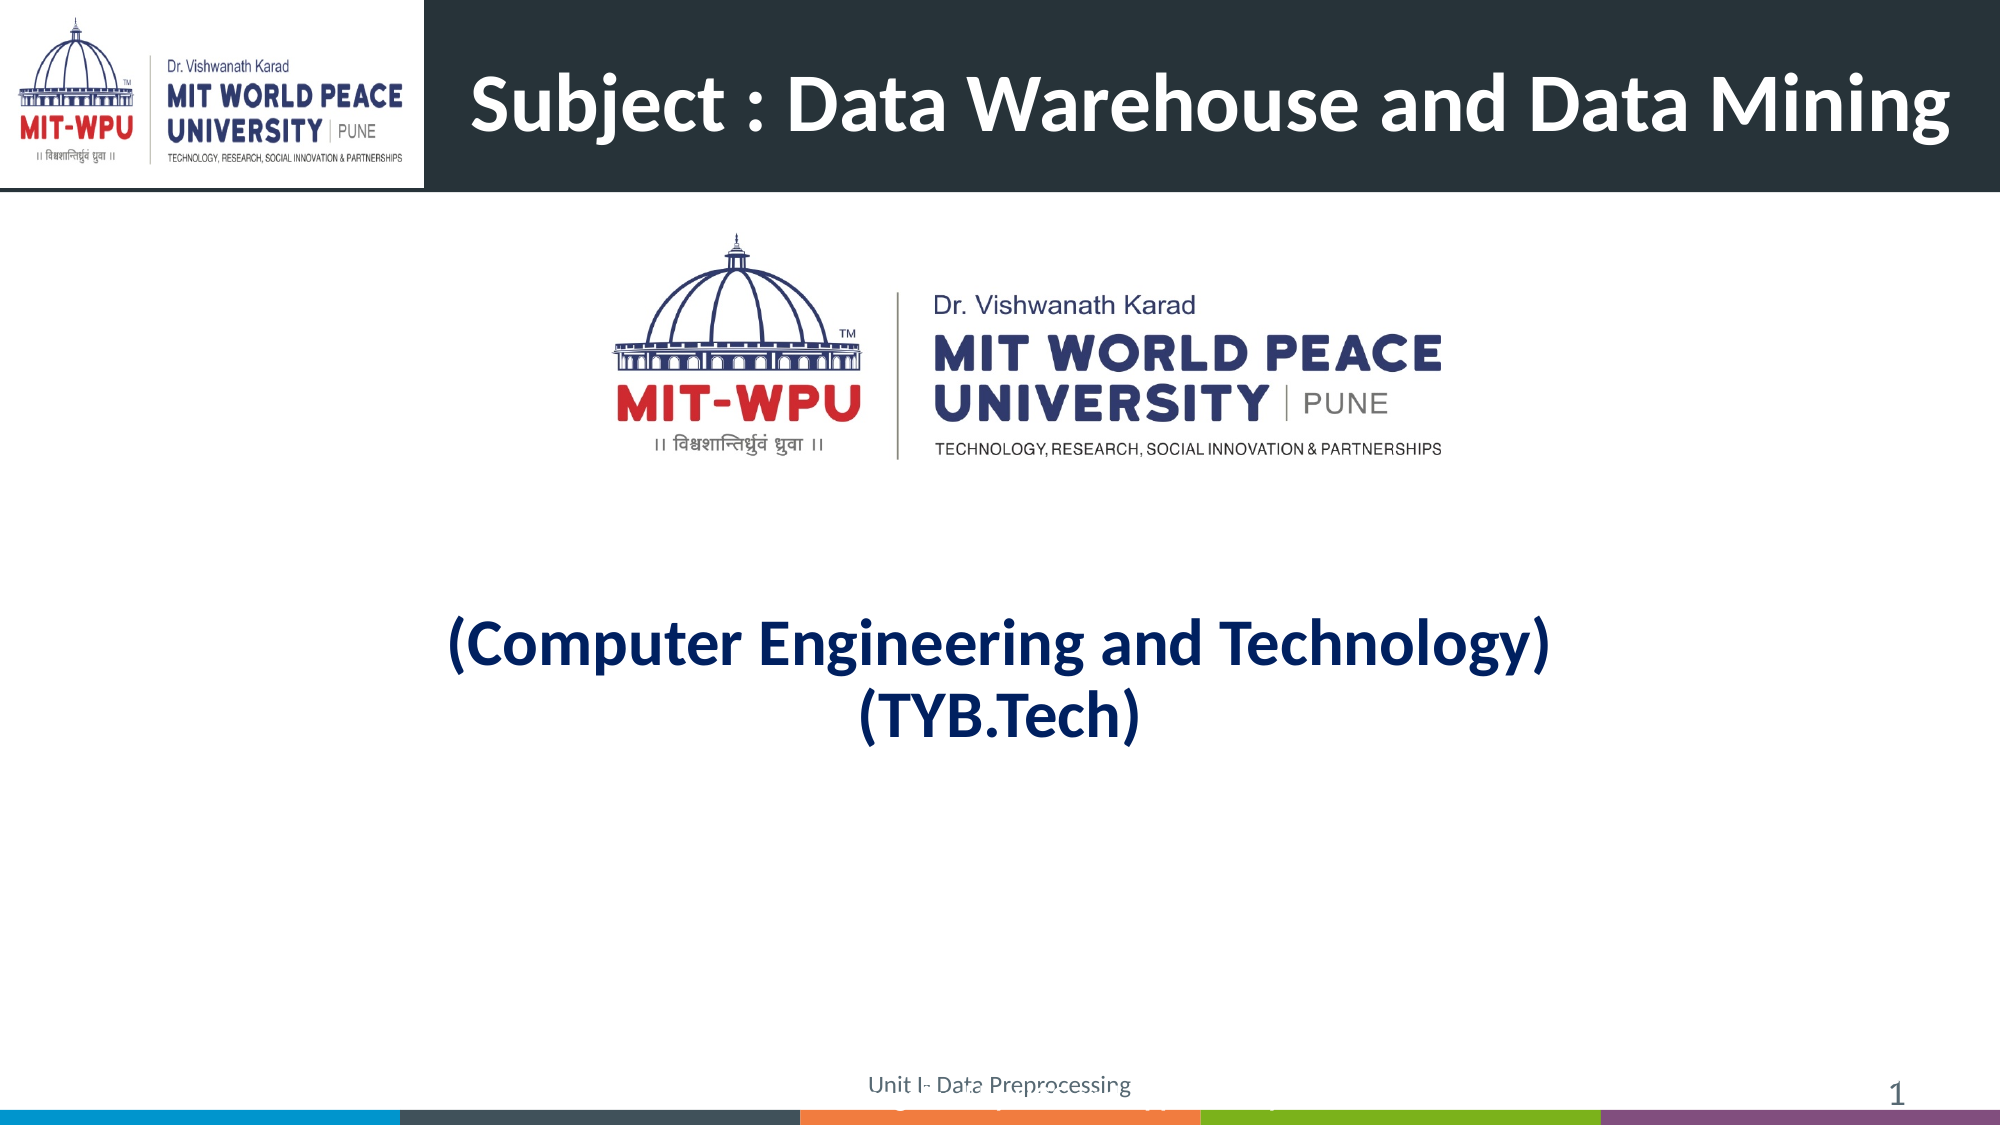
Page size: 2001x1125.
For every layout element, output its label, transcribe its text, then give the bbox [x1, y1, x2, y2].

picture [611, 232, 1441, 460]
text_box Flagship University of MIT Group of Institutions MIT-WPU is recognized by UGC and Approved by AICTE [670, 1030, 1381, 1125]
picture [0, 0, 424, 188]
footer Unit I- Data Preprocessing [662, 1060, 1338, 1107]
title (Computer Engineering and Technology) (TYB.Tech) [137, 589, 1863, 700]
text_box M. Tech. (Computer Science & Engineering) [1414, 1047, 2000, 1125]
slide_number 1 [1470, 1060, 1921, 1107]
text_box Subject : Data Warehouse and Data Mining [424, 51, 2000, 157]
